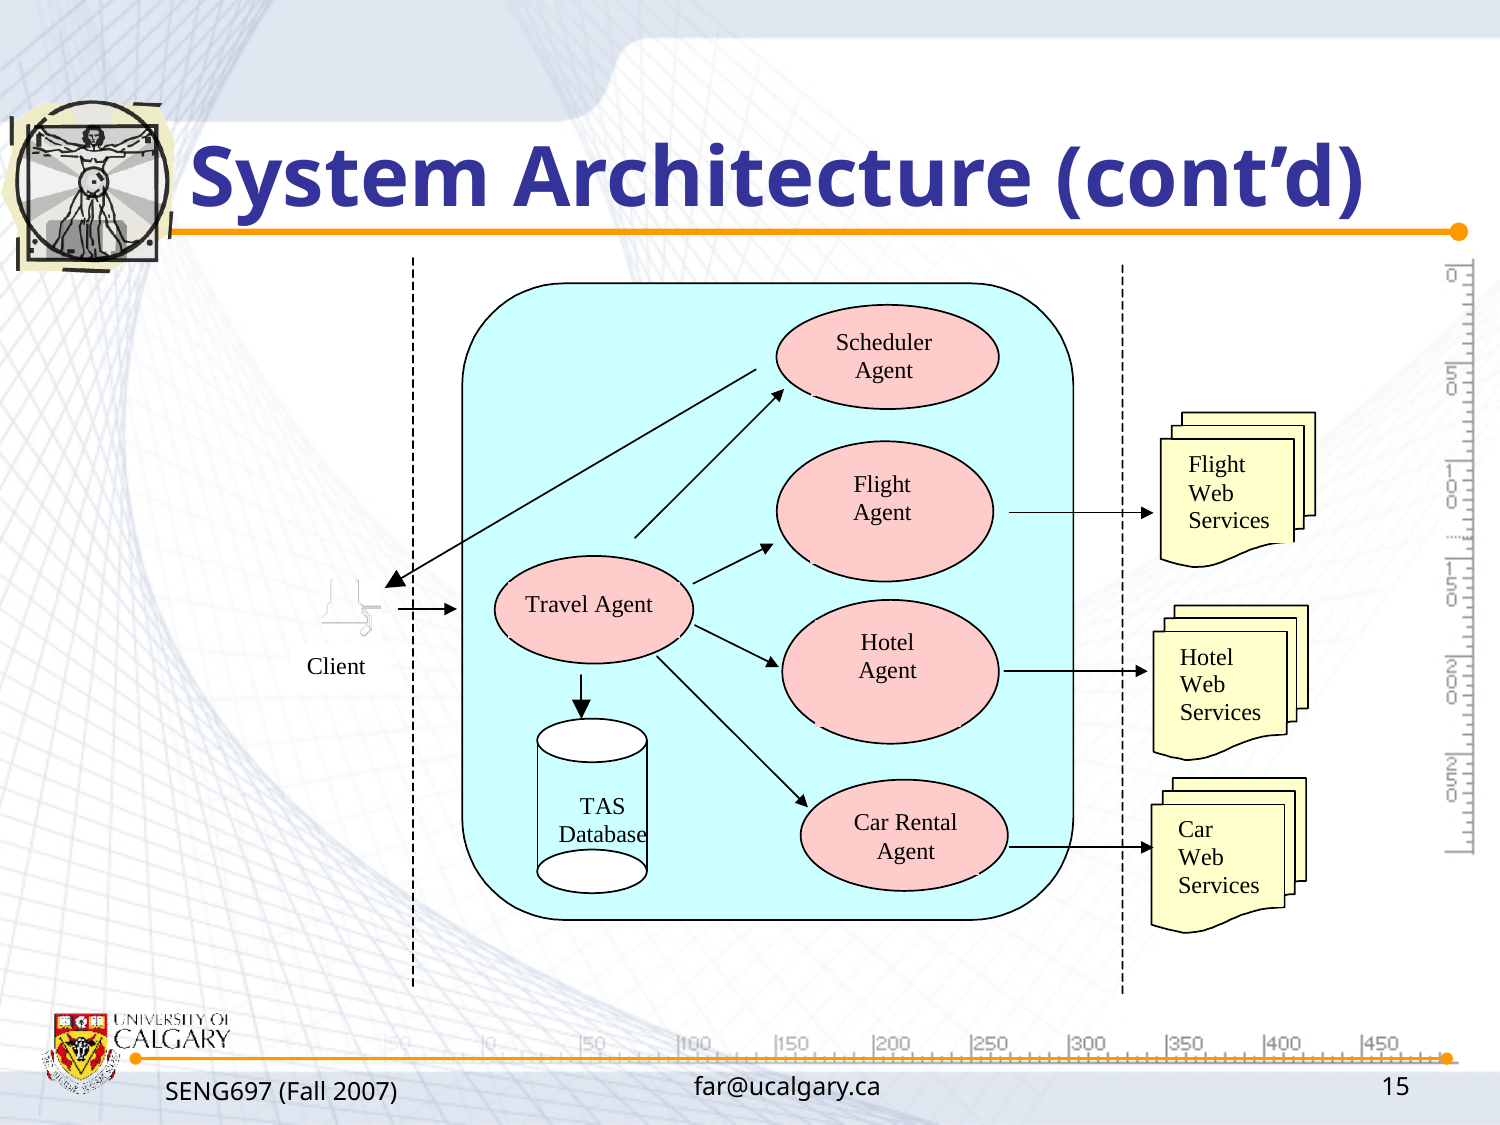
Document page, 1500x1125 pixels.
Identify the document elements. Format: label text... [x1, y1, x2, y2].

slide_number SENG697 (Fall 2007) [149, 1046, 463, 1113]
picture [0, 0, 1500, 1125]
title System Architecture (cont’d) [174, 42, 1468, 231]
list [289, 255, 1318, 1001]
slide_number 15 [1112, 1046, 1426, 1113]
footer far@ucalgary.ca [549, 1046, 1026, 1113]
